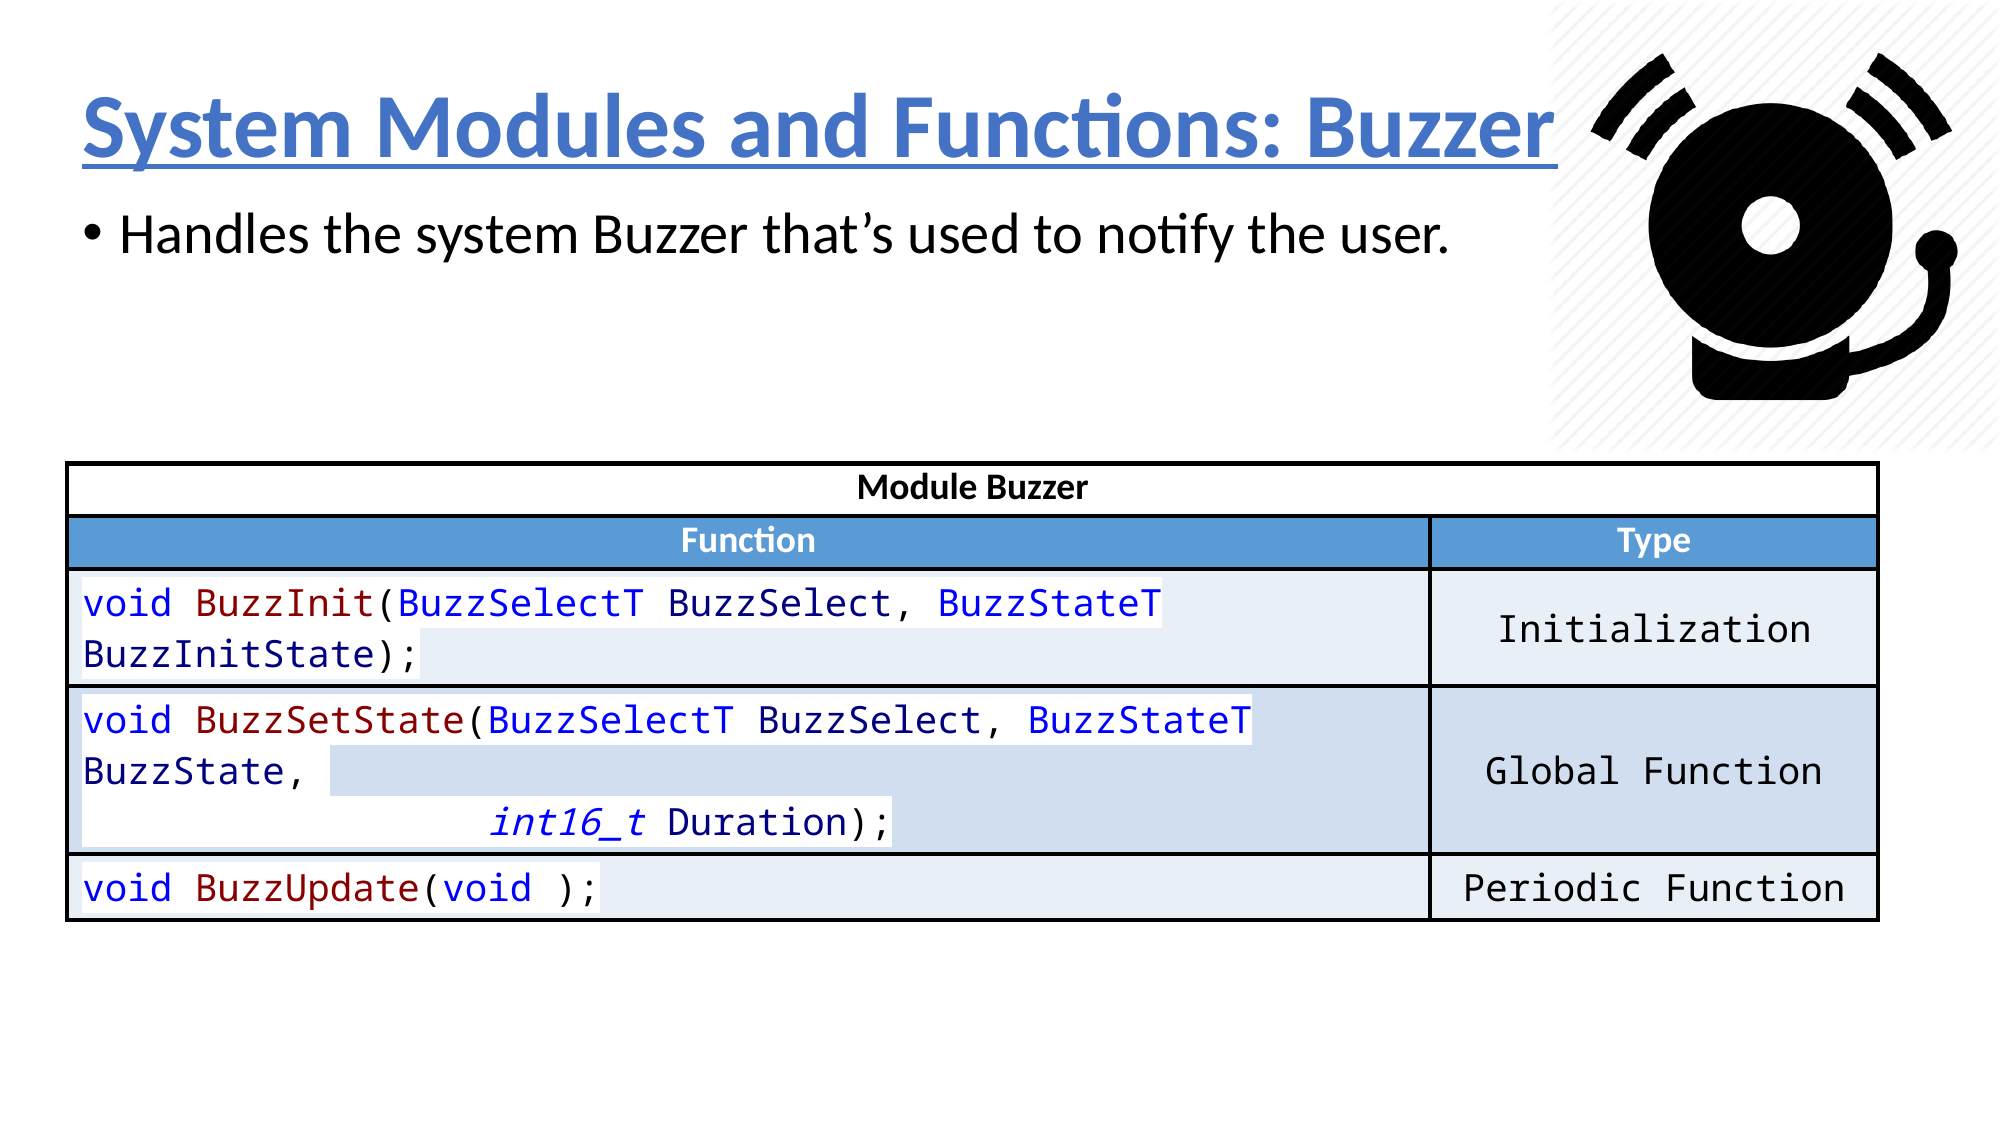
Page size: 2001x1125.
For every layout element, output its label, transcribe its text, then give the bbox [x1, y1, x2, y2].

table_cell void BuzzSetState(BuzzSelectT BuzzSelect, BuzzStateT BuzzState, int16_t Duration); [69, 688, 1428, 852]
table_cell void BuzzInit(BuzzSelectT BuzzSelect, BuzzStateT BuzzInitState); [69, 571, 1428, 684]
picture [1547, 0, 2000, 453]
table_cell void BuzzUpdate(void ); [69, 856, 1428, 918]
table_cell Type [1432, 518, 1876, 567]
table_cell Periodic Function [1432, 856, 1876, 918]
list Handles the system Buzzer that’s used to notify the user. [67, 196, 1850, 461]
title System Modules and Functions: Buzzer [67, 59, 1547, 196]
table_header Module Buzzer [69, 466, 1876, 514]
table_cell Initialization [1432, 571, 1876, 684]
table_cell Function [69, 518, 1428, 567]
table_cell Global Function [1432, 688, 1876, 852]
